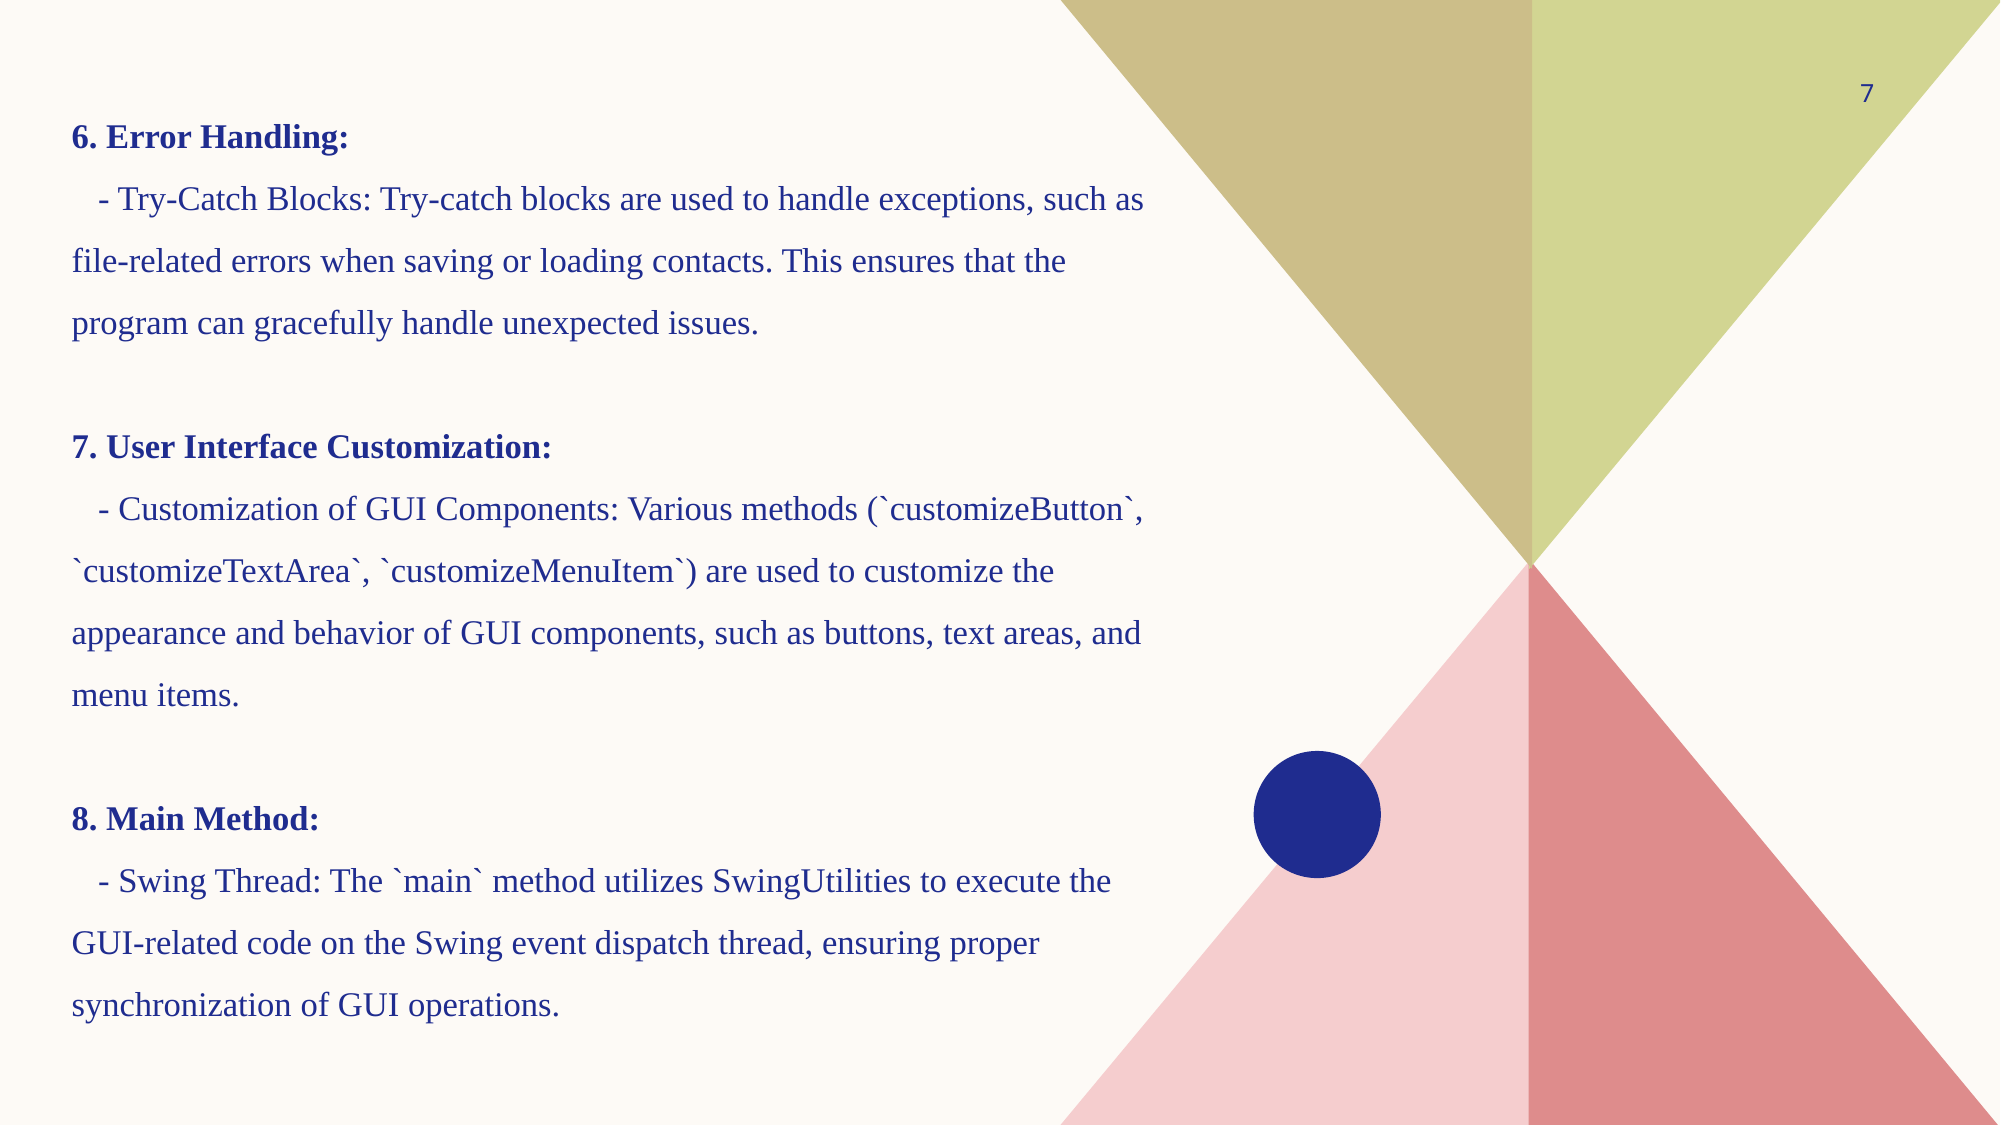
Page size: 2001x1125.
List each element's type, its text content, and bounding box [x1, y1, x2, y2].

slide_number 7 [1712, 75, 1875, 116]
list 6. Error Handling: - Try-Catch Blocks: Try-catch blocks are used to handle exceptions, such as file-related errors when saving or loading contacts. This ensures that the program can gracefully handle unexpected issues. 7. User Interface Customization: - Customization of GUI Components: Various methods (`customizeButton`, `customizeTextArea`, `customizeMenuItem`) are used to customize the appearance and behavior of GUI components, such as buttons, text areas, and menu items. 8. Main Method: - Swing Thread: The `main` method utilizes SwingUtilities to execute the GUI-related code on the Swing event dispatch thread, ensuring proper synchronization of GUI operations. [56, 85, 1185, 1034]
